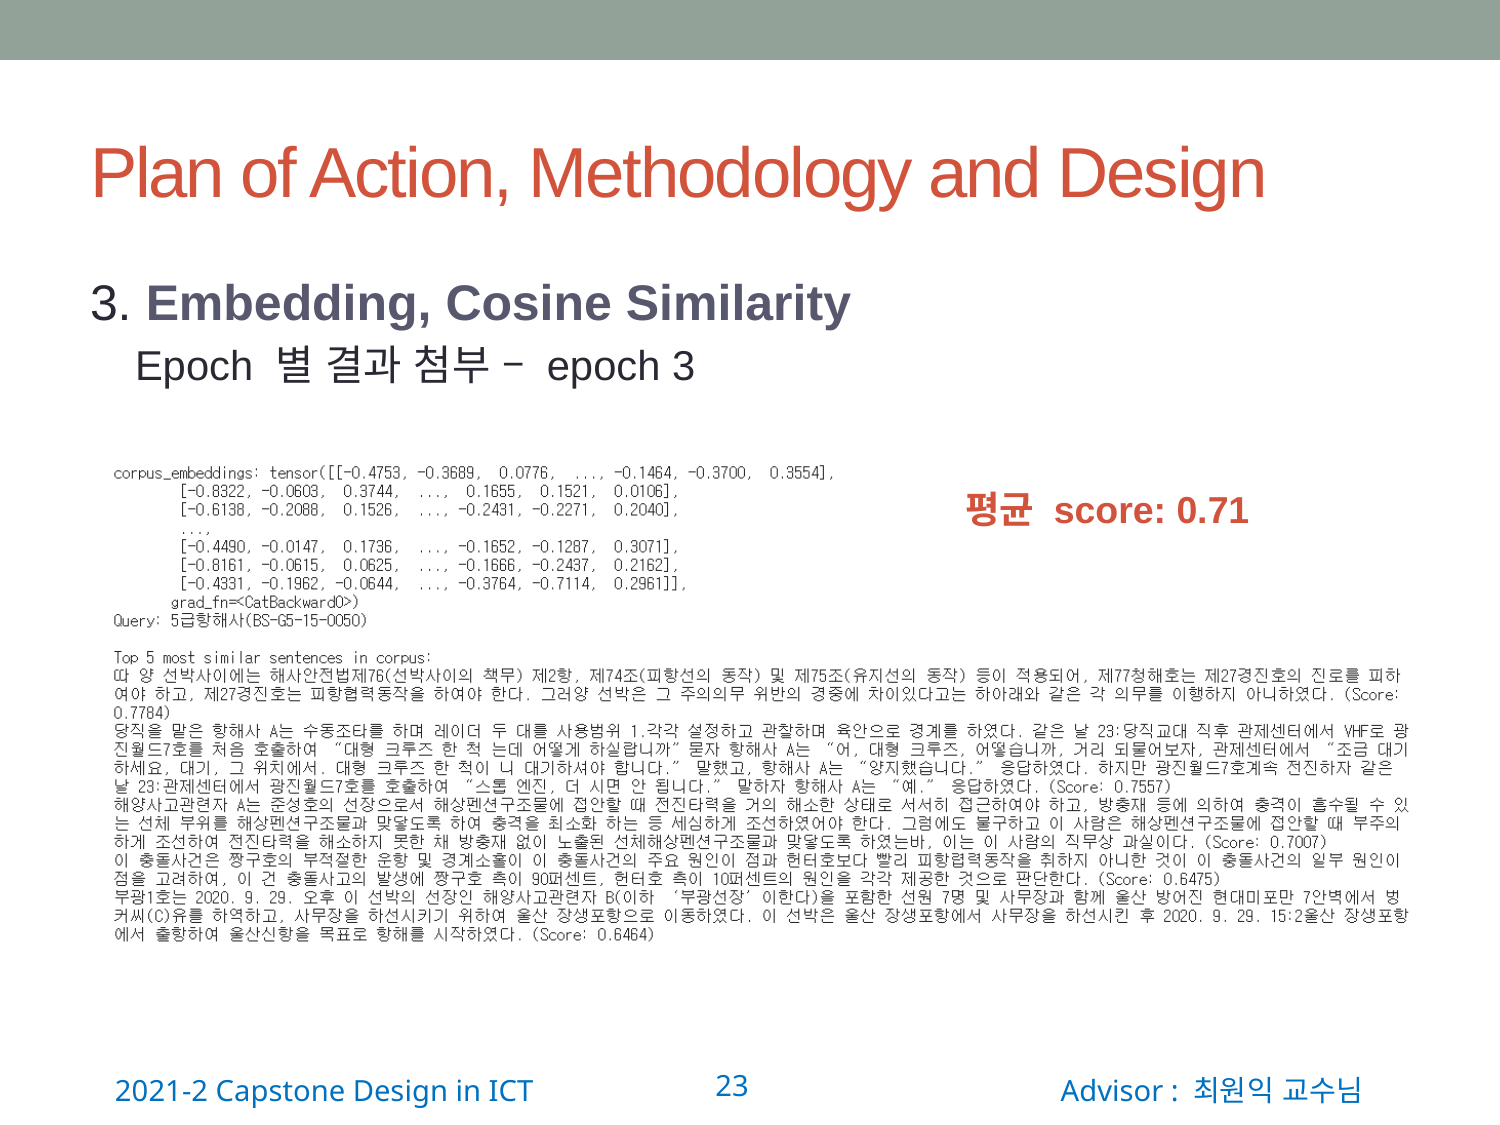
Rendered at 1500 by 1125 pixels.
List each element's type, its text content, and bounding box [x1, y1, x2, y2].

list 3. Embedding, Cosine Similarity Epoch 별 결과 첨부 – epoch 3 [75, 262, 1459, 1063]
picture [97, 455, 1436, 962]
title Plan of Action, Methodology and Design [75, 87, 1425, 250]
